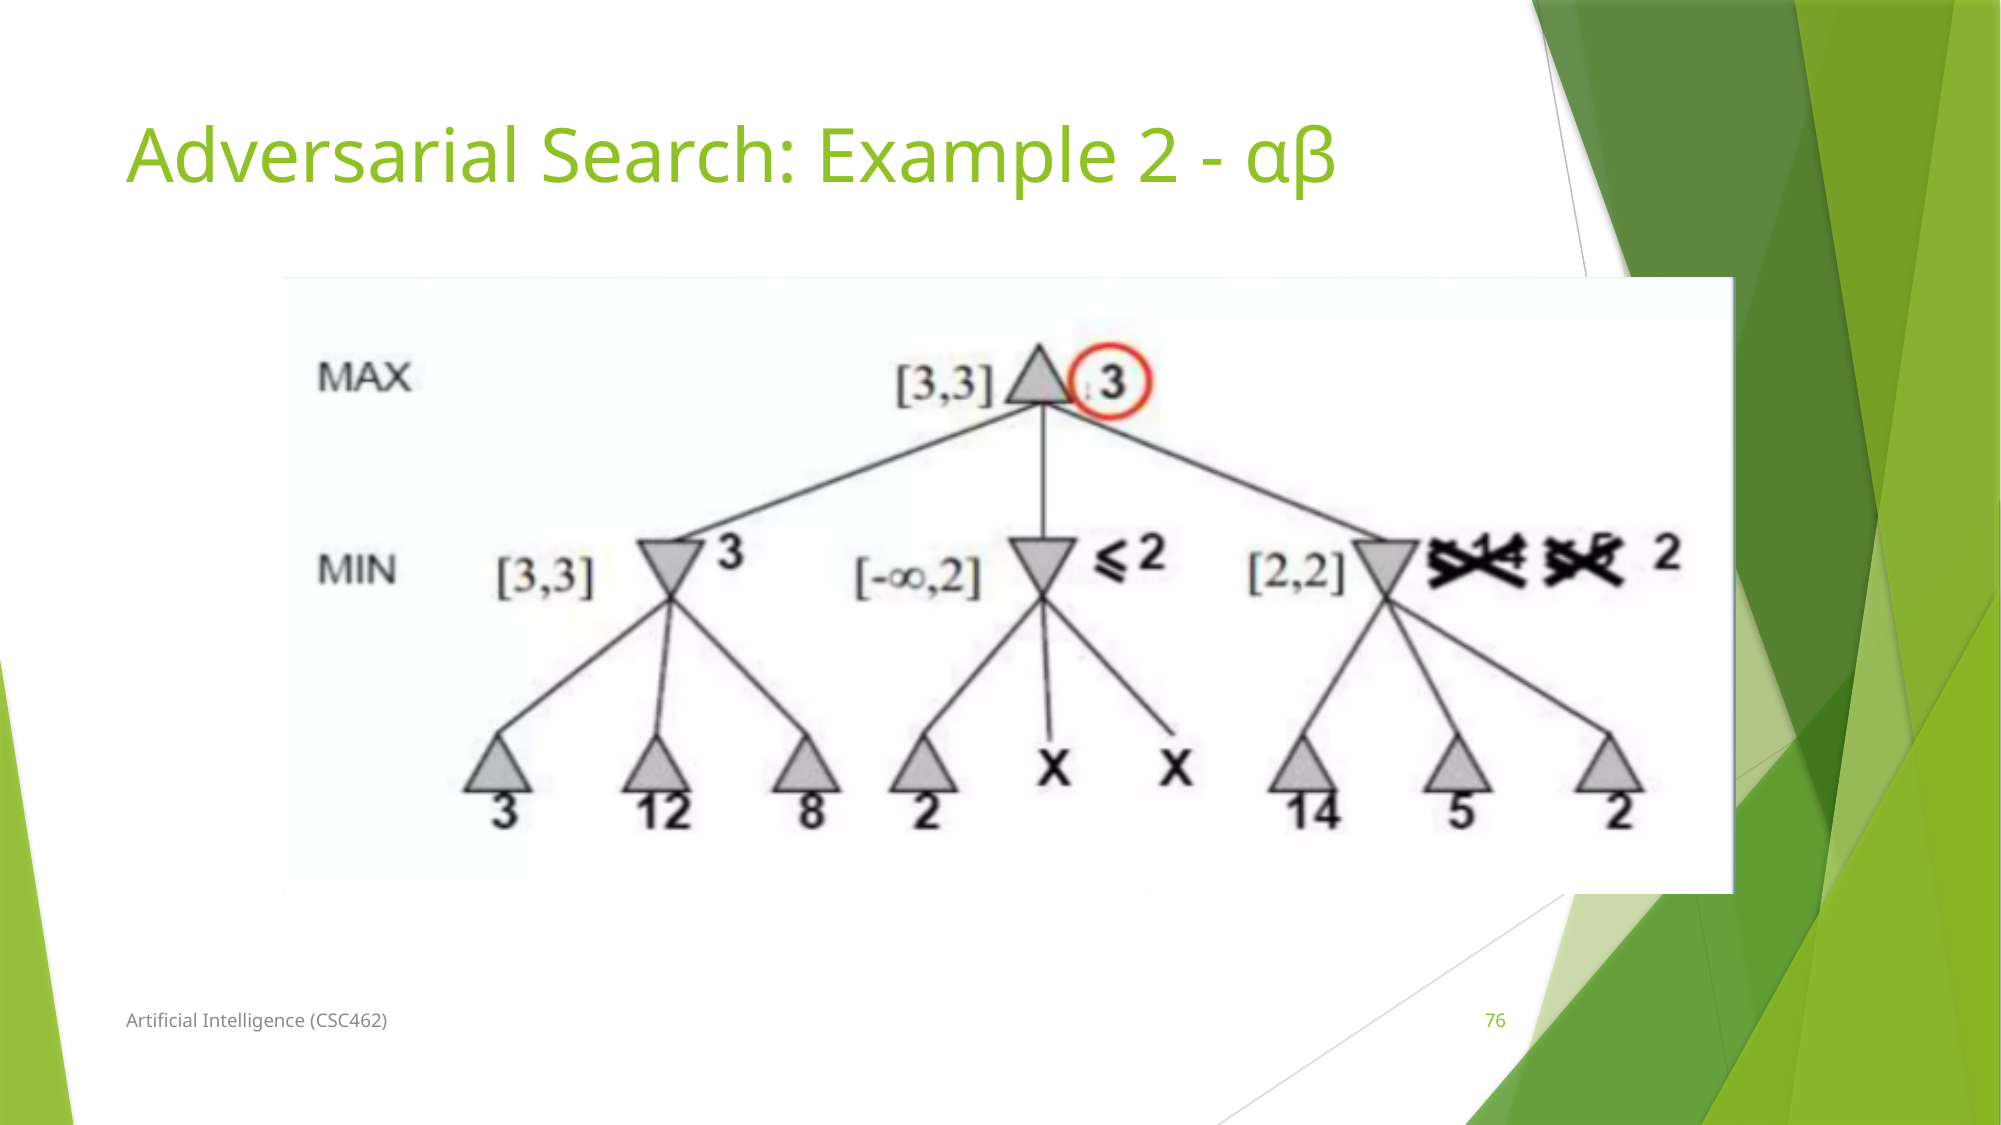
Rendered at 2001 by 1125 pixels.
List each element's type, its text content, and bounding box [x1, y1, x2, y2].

footer Artificial Intelligence (CSC462) [111, 991, 1145, 1051]
slide_number 76 [1409, 991, 1522, 1051]
picture [281, 276, 1737, 894]
title Adversarial Search: Example 2 - αβ [111, 99, 1522, 317]
